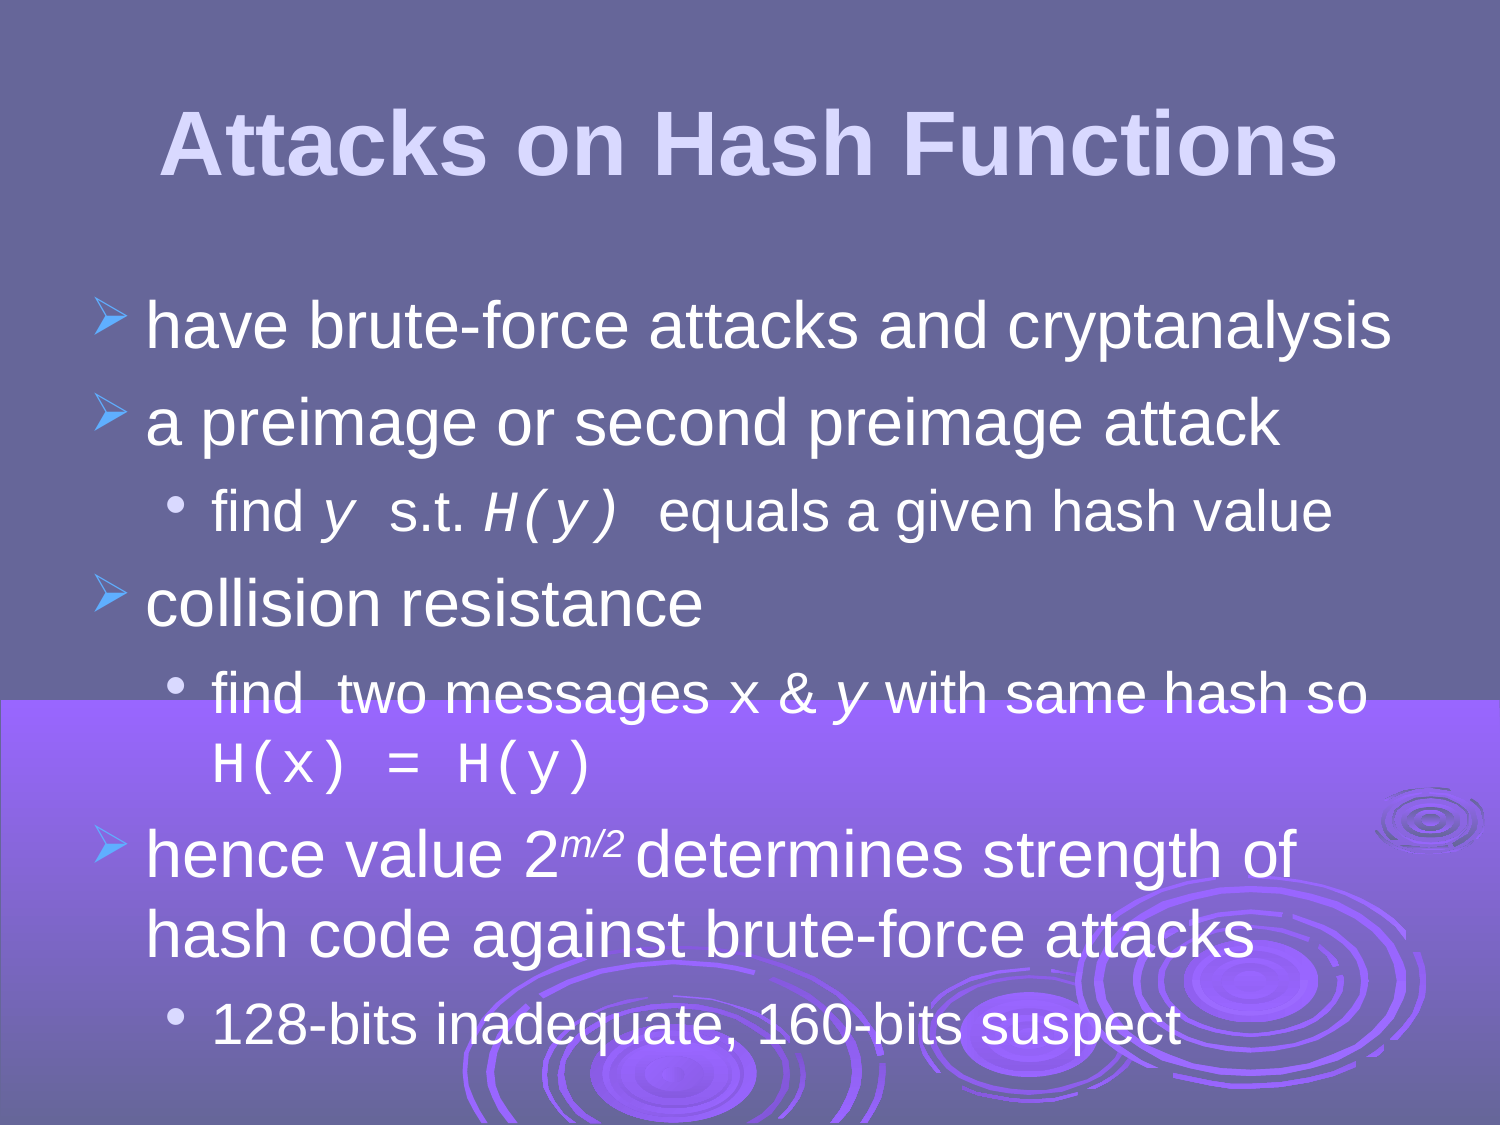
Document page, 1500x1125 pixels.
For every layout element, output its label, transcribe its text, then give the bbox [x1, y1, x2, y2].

picture [984, 1088, 1073, 1095]
text_box have brute-force attacks and cryptanalysis a preimage or second preimage attack find y s.t. H(y) equals a given hash value collision resistance find two messages x & y with same hash so H(x) = H(y) hence value 2m/2 determines strength of hash code against brute-force attacks 128-bits inadequate, 160-bits suspect [74, 274, 1425, 1088]
text_box Attacks on Hash Functions [74, 45, 1425, 233]
